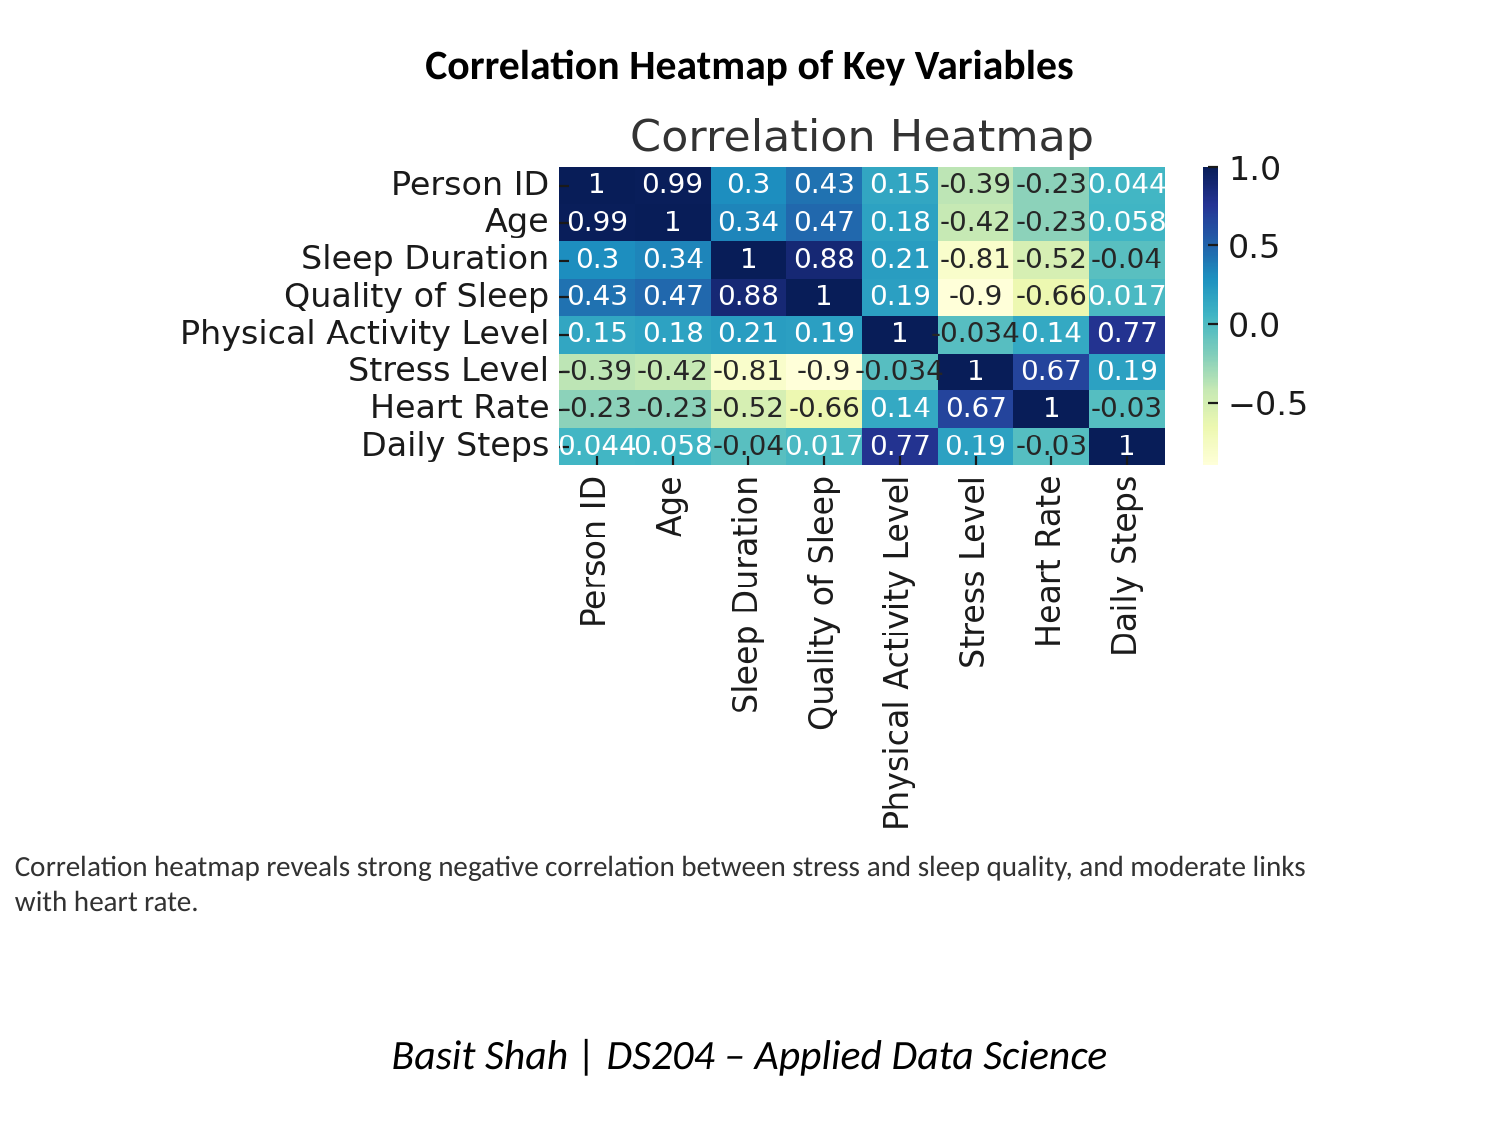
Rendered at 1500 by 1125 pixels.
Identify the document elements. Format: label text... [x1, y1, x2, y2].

text_box Correlation heatmap reveals strong negative correlation between stress and sleep quality, and moderate links with heart rate. [0, 839, 1350, 925]
text_box Basit Shah | DS204 – Applied Data Science [376, 1020, 1124, 1085]
picture [149, 88, 1351, 859]
text_box Correlation Heatmap of Key Variables [410, 29, 1090, 87]
